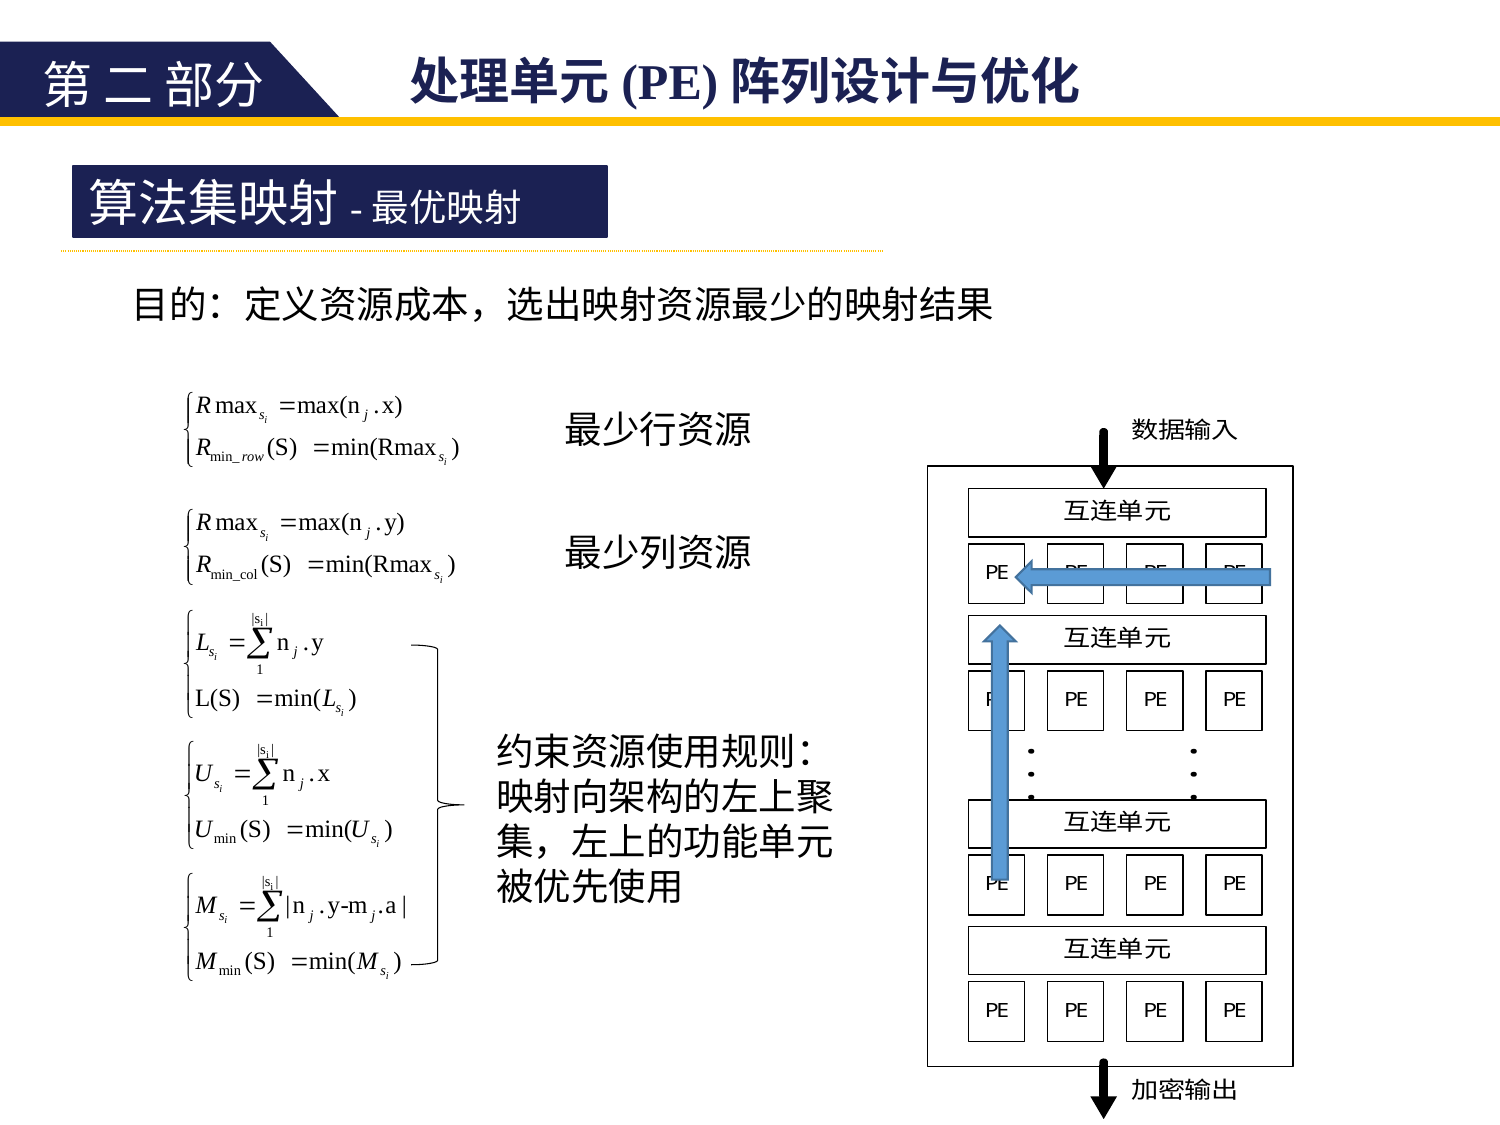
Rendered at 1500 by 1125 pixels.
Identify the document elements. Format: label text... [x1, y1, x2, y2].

text_box [280, 54, 338, 117]
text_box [61, 165, 884, 251]
text_box 最少行资源 [506, 398, 804, 459]
text_box [411, 644, 465, 966]
picture [924, 411, 1295, 1119]
text_box [0, 117, 1500, 126]
text_box 目的：定义资源成本，选出映射资源最少的映射结果 [73, 273, 1027, 334]
text_box [0, 42, 273, 117]
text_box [178, 503, 462, 592]
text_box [178, 386, 465, 474]
text_box 第 二 部分 [27, 46, 280, 121]
text_box 约束资源使用规则： 映射向架构的左上聚集，左上的功能单元被优先使用 [481, 720, 880, 916]
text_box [179, 737, 398, 855]
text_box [178, 605, 362, 723]
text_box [178, 868, 412, 986]
text_box 处理单元(PE)阵列设计与优化 [394, 42, 1480, 117]
text_box 最少列资源 [506, 521, 804, 582]
